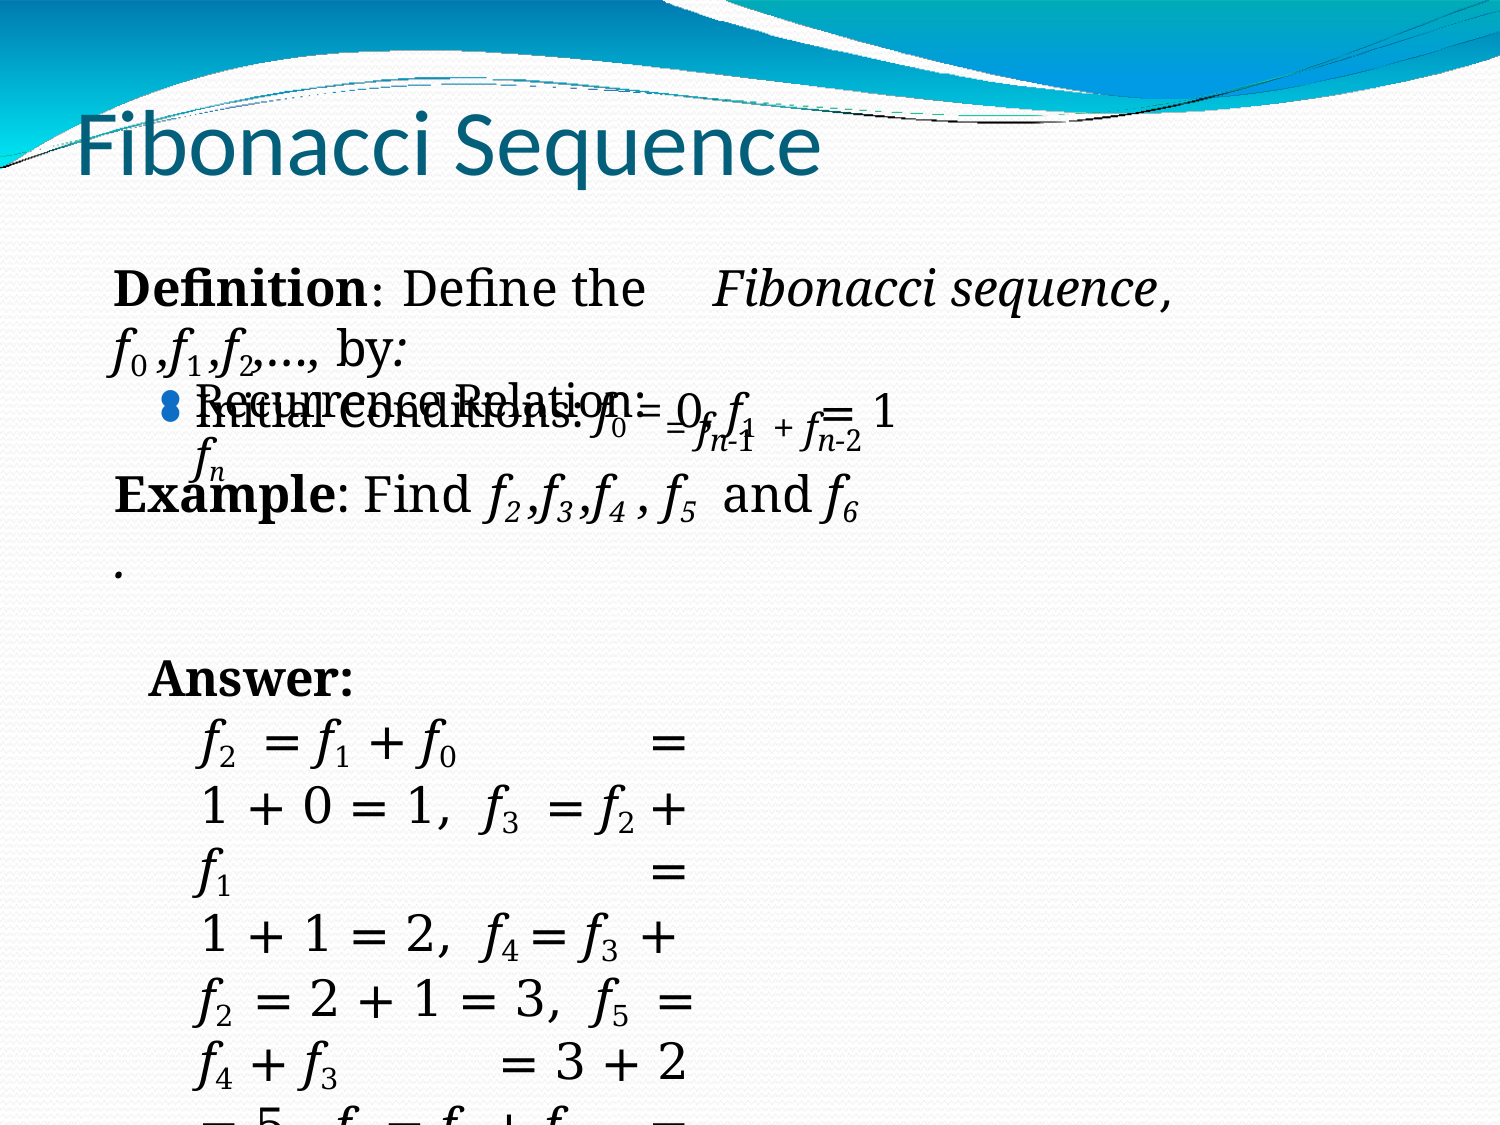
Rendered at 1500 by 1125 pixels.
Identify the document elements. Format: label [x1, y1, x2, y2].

text_box [0, 0, 1500, 1125]
